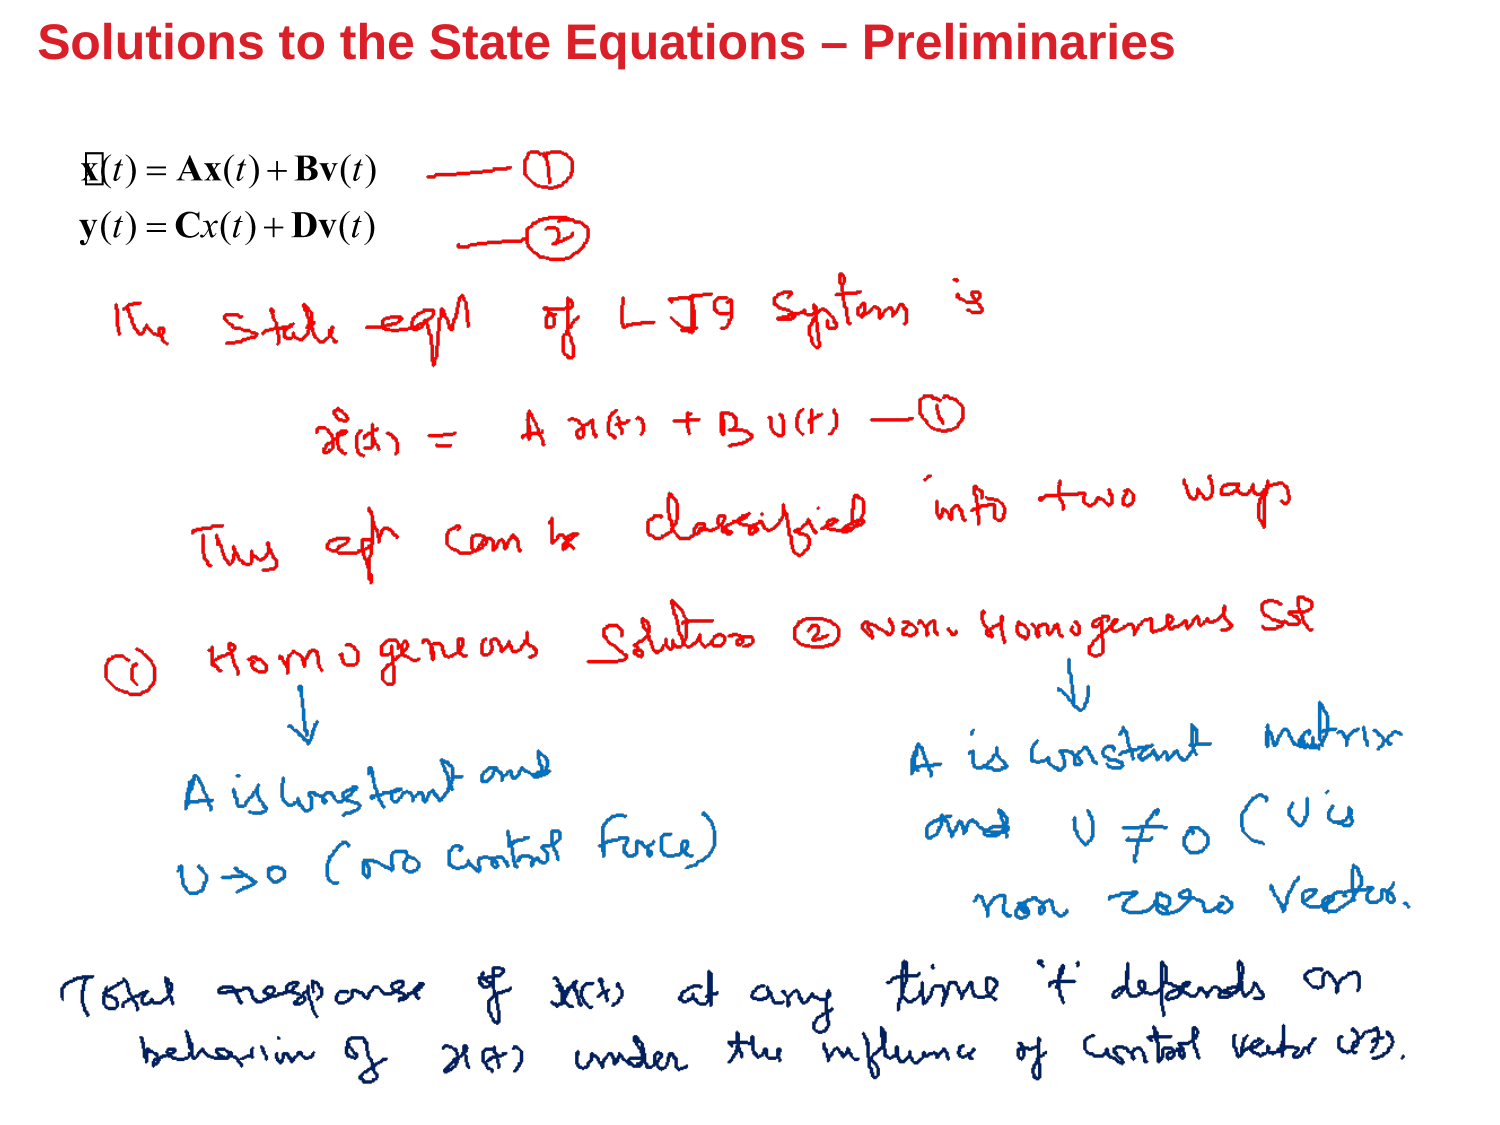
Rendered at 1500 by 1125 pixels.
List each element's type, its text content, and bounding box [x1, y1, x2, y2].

picture [56, 146, 1415, 1086]
text_box Solutions to the State Equations – Preliminaries [37, 9, 1445, 70]
